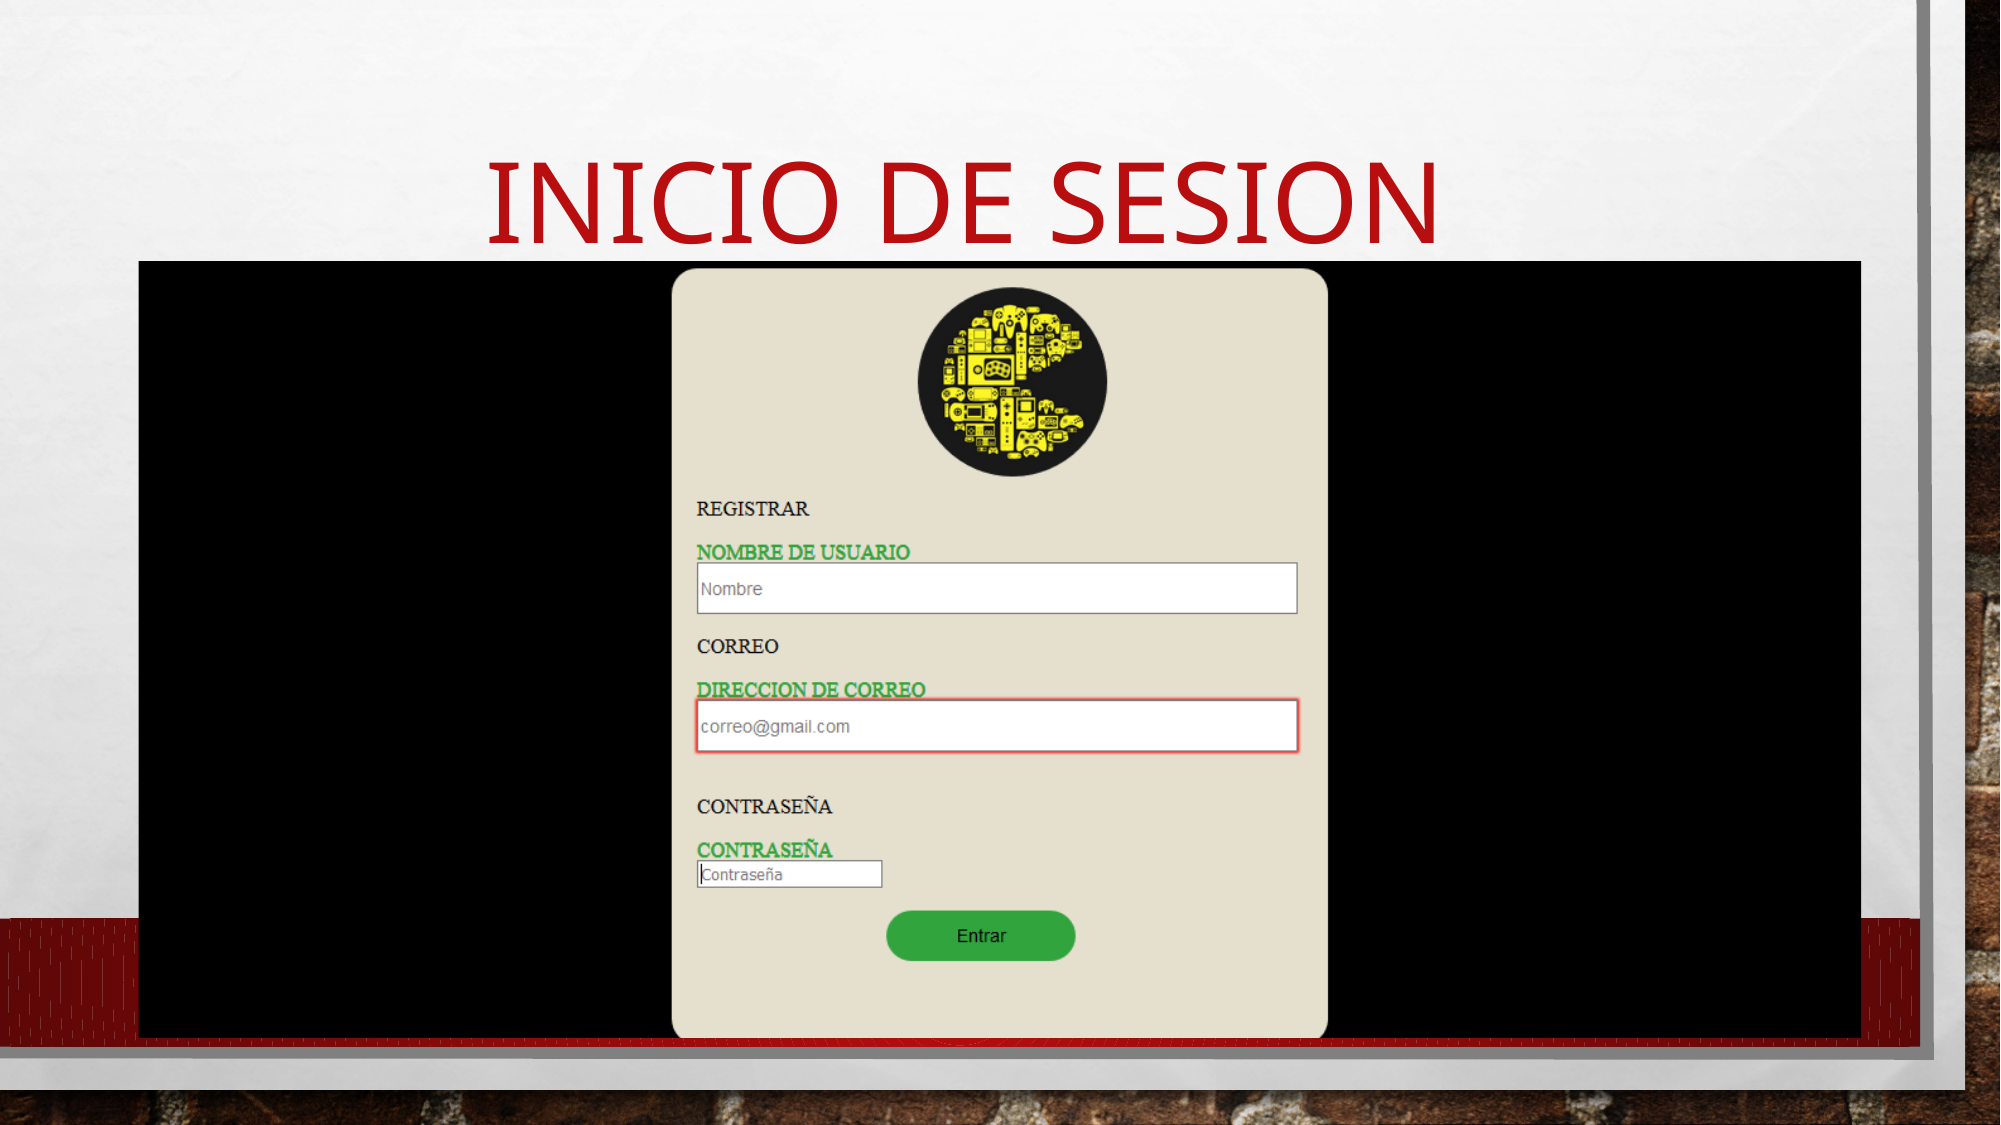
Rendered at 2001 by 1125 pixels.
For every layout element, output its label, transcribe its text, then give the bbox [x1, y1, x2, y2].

title Inicio de sesion [112, 112, 1818, 302]
picture [138, 261, 1862, 1038]
picture [0, 0, 2000, 1125]
